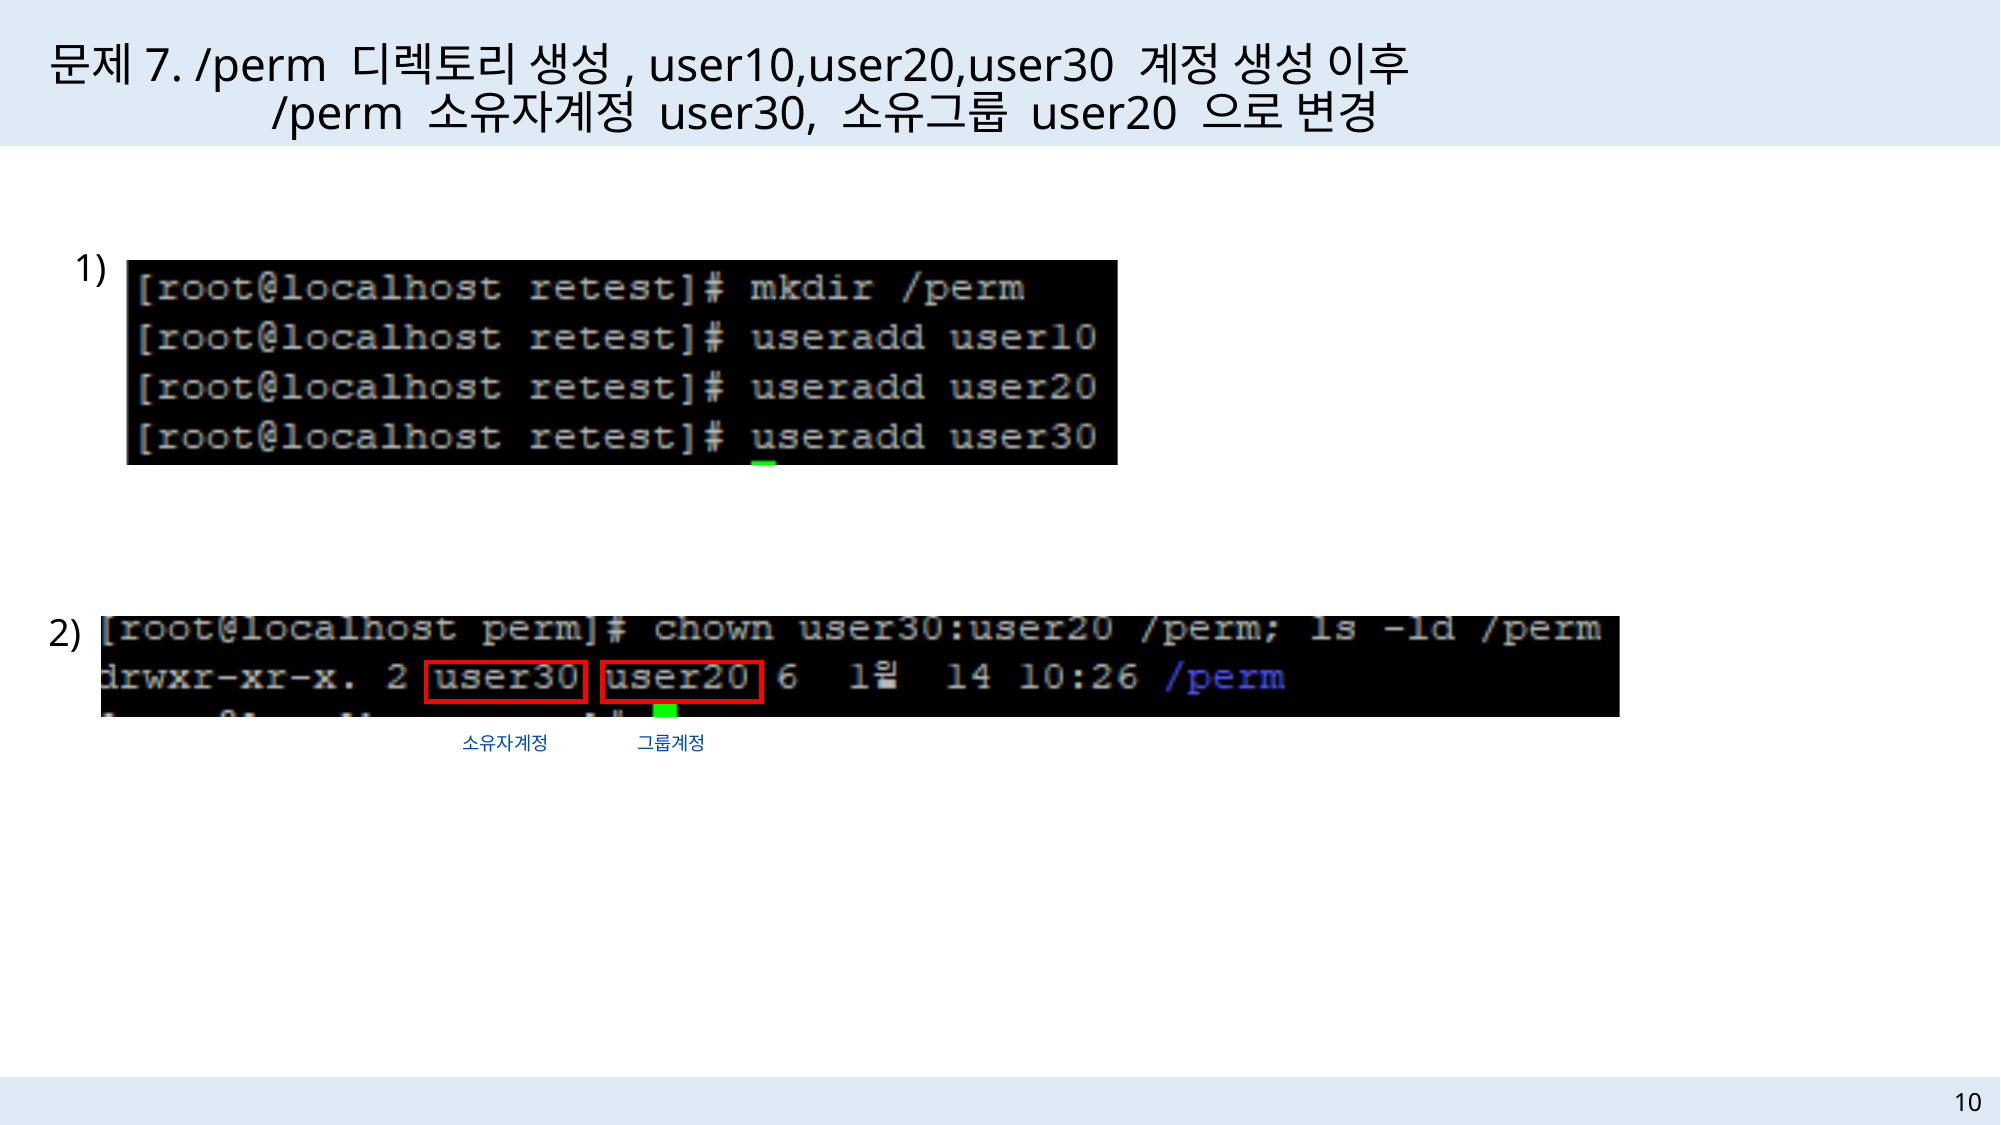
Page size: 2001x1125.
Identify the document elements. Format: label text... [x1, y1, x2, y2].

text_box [602, 661, 762, 702]
text_box 2) [48, 609, 92, 655]
text_box 문제7. /perm 디렉토리 생성, user10,user20,user30 계정 생성 이후 /perm 소유자계정 user30, 소유그룹 user20 으로 변경 [49, 42, 1823, 139]
text_box [126, 260, 1118, 465]
text_box 1) [73, 244, 117, 290]
text_box 10 [1953, 1081, 1983, 1117]
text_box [425, 661, 586, 702]
text_box 그룹계정 [633, 729, 710, 755]
text_box [101, 616, 1620, 717]
text_box 소유자계정 [457, 729, 554, 755]
